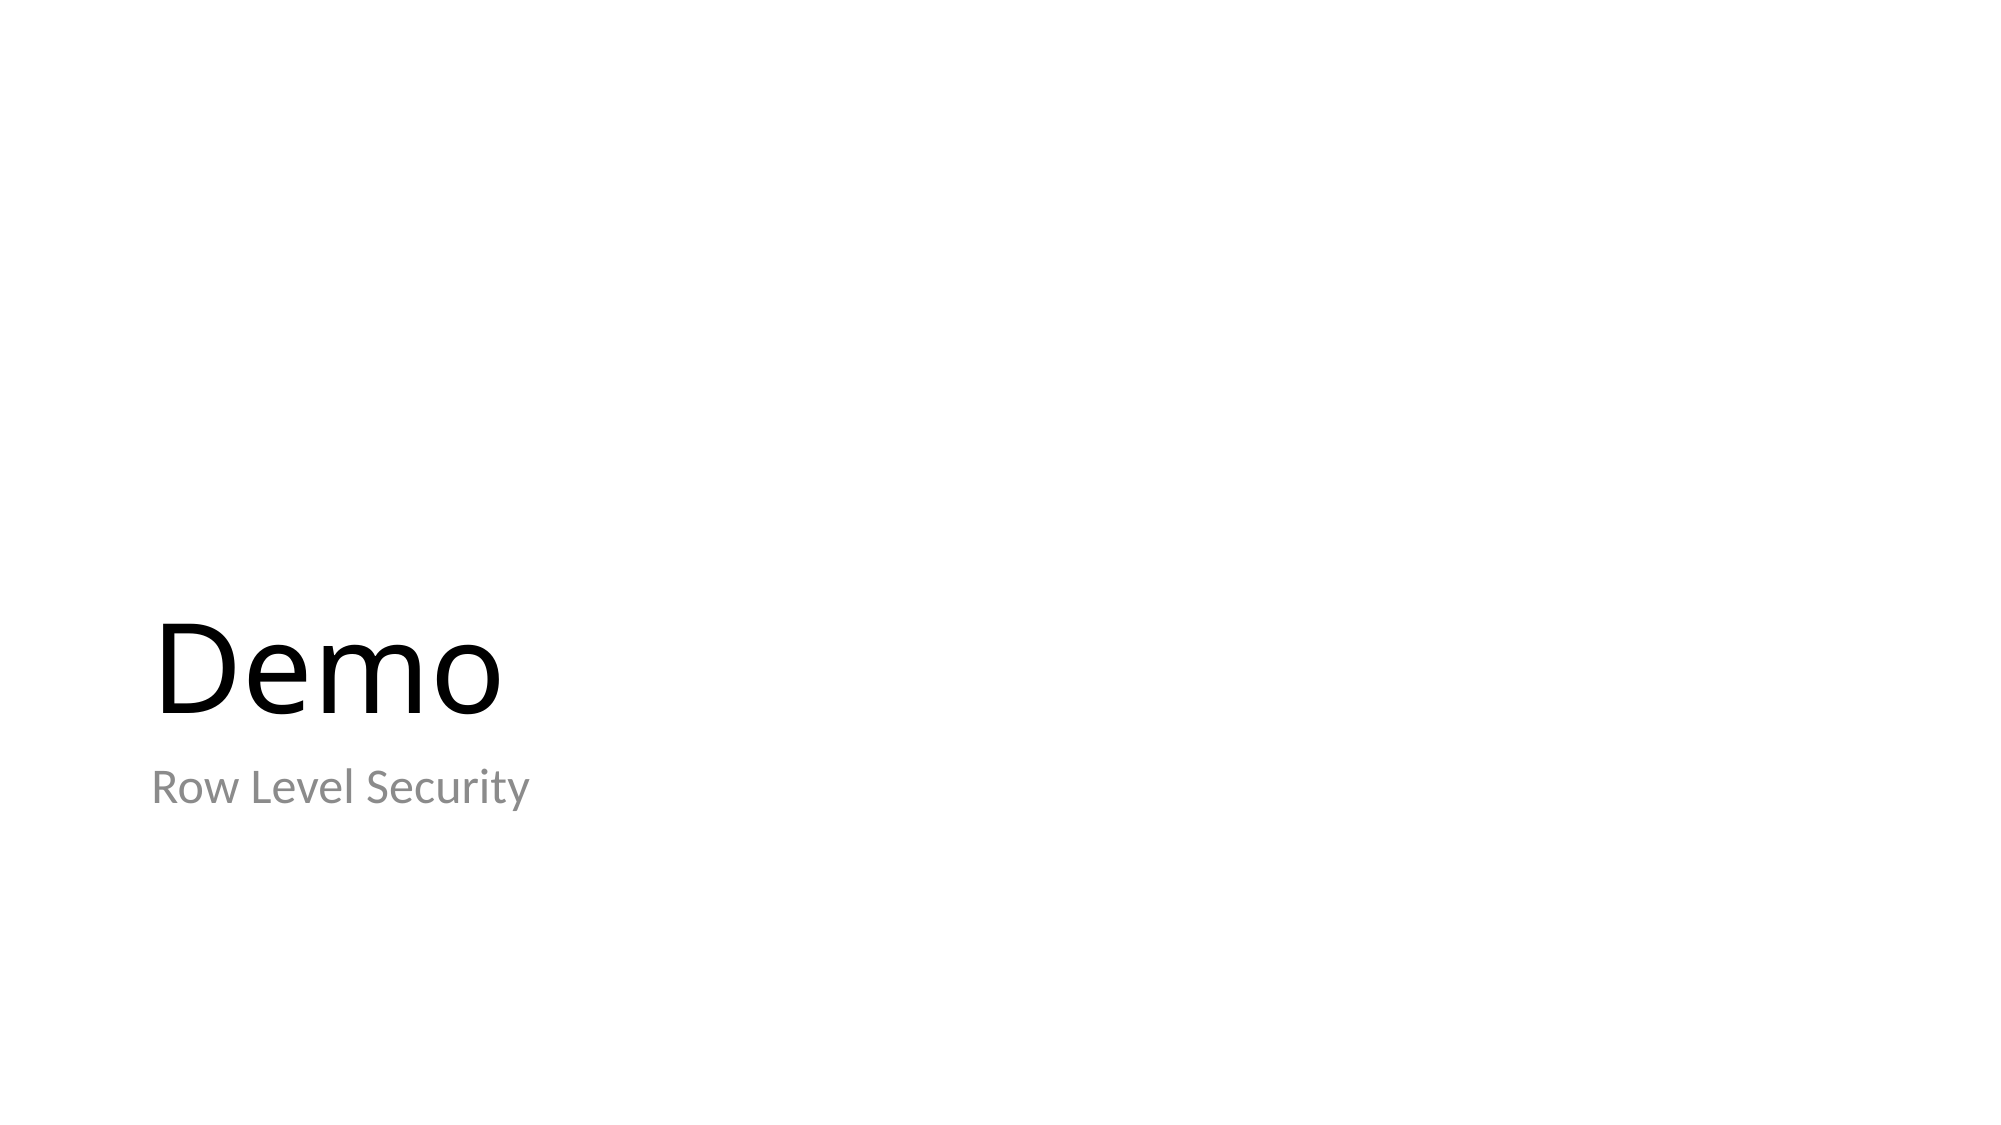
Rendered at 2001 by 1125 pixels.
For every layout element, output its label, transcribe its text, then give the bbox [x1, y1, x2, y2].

title Demo [136, 280, 1862, 749]
list Row Level Security [136, 752, 1862, 999]
